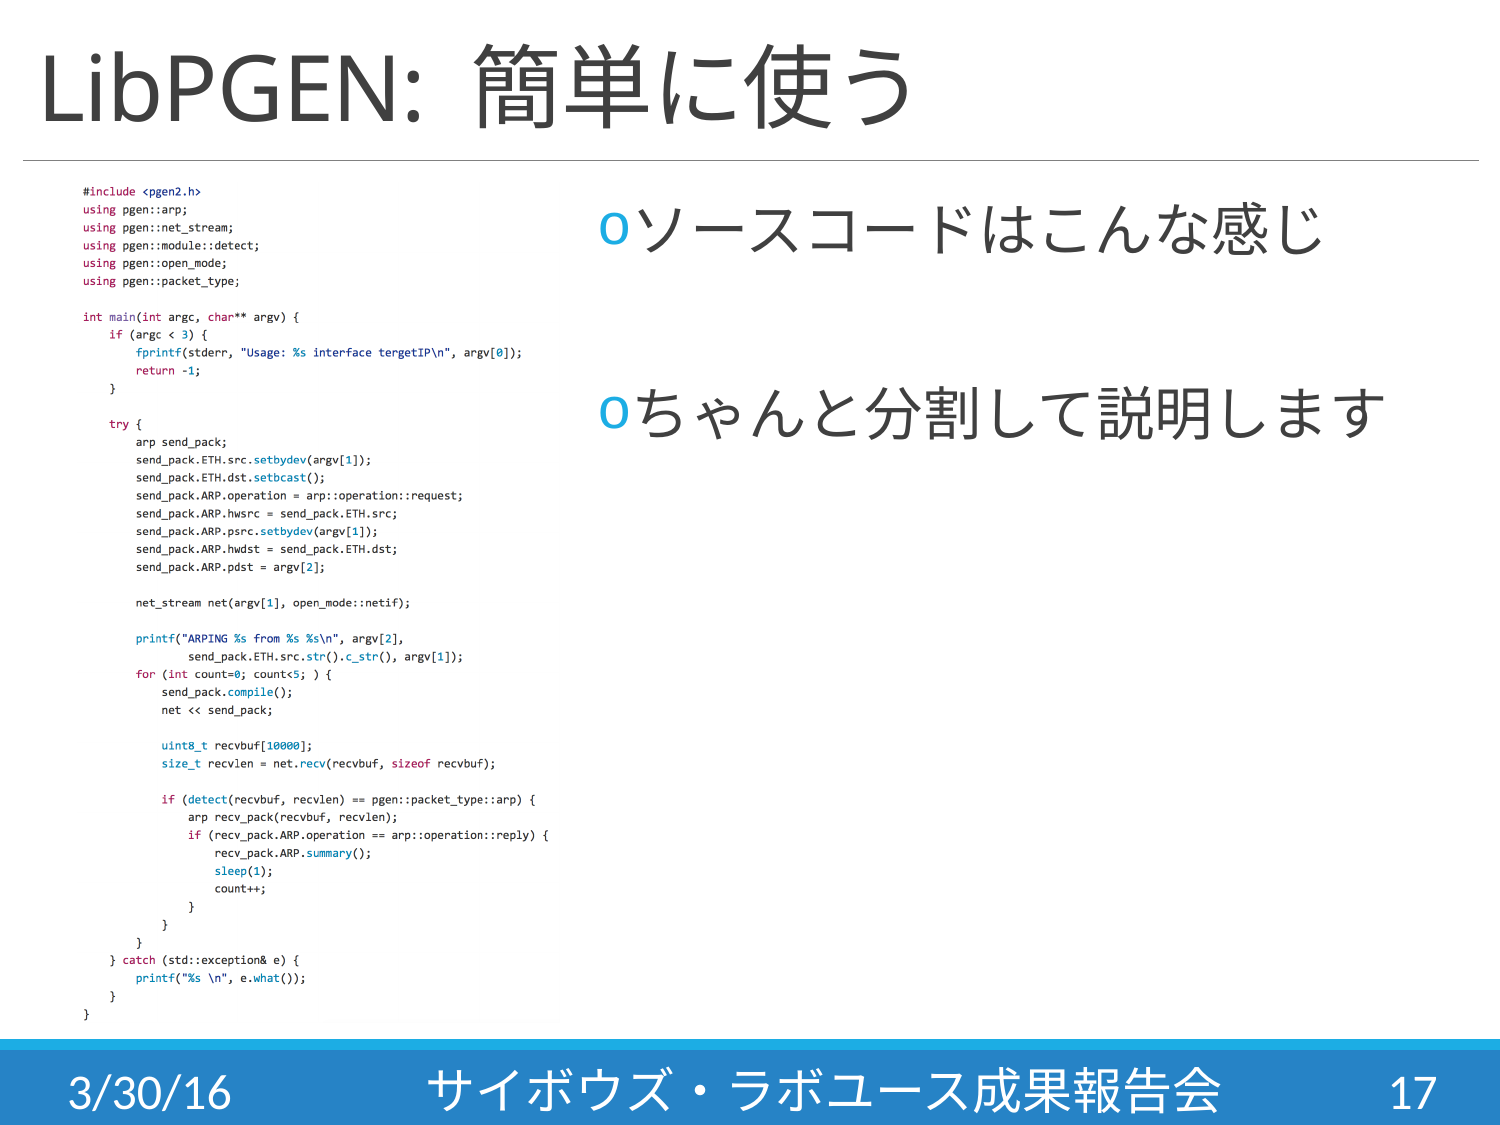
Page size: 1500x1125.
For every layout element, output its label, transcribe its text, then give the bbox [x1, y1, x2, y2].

list ソースコードはこんな感じ ちゃんと分割して説明します [596, 193, 1480, 1025]
footer サイボウズ・ラボユース成果報告会 [356, 1059, 1291, 1120]
title LibPGEN: 簡単に使う [22, 20, 1480, 148]
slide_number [52, 1059, 356, 1120]
picture [77, 182, 560, 1023]
slide_number 17 [1291, 1059, 1453, 1120]
